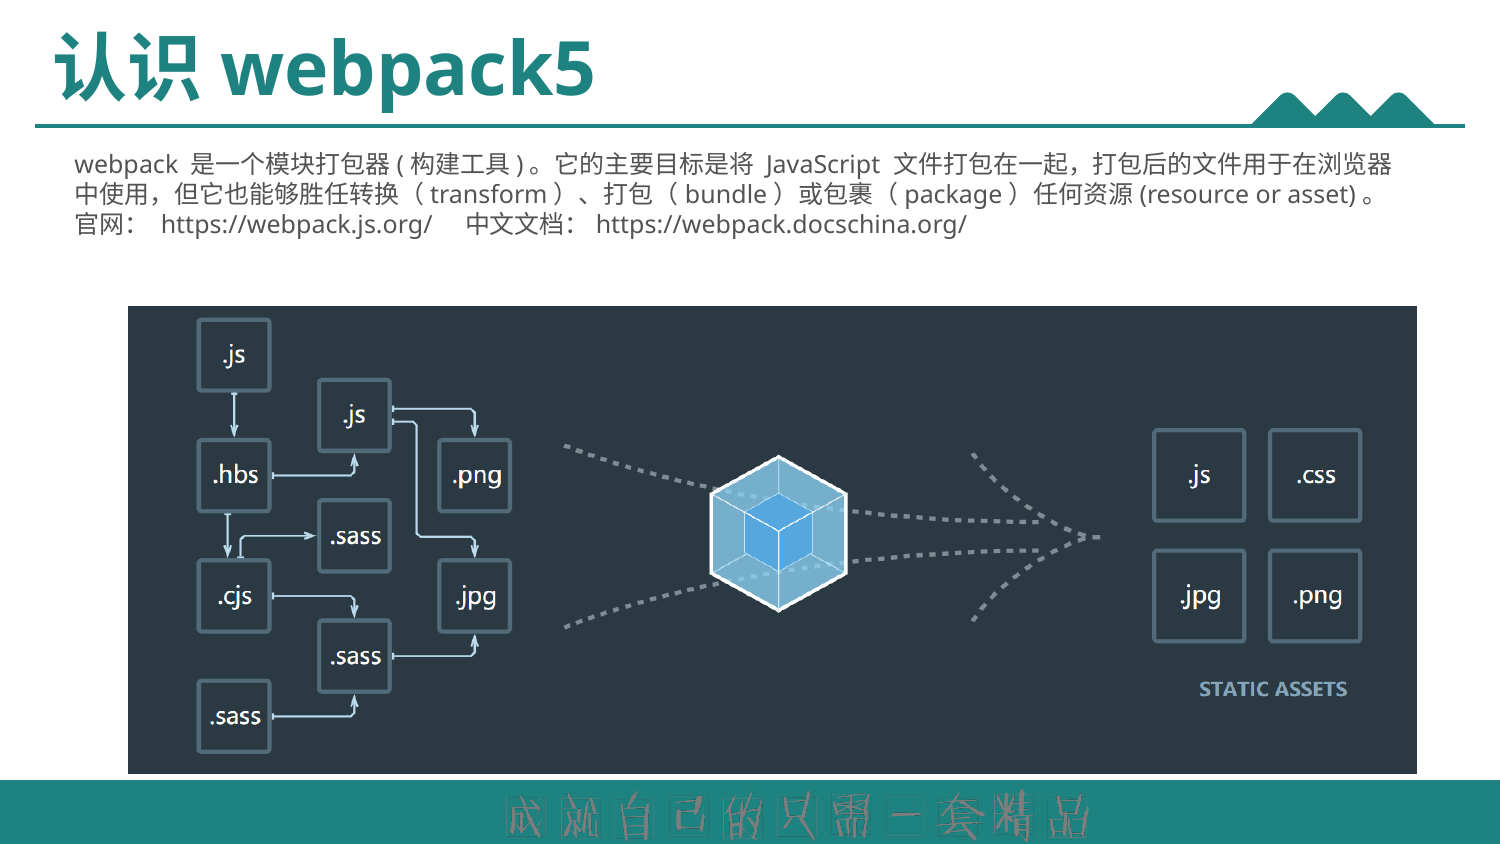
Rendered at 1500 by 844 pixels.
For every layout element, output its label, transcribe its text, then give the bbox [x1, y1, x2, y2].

picture [467, 788, 1092, 842]
picture [128, 305, 1417, 774]
title 认识webpack5 [44, 19, 1025, 112]
list webpack 是一个模块打包器(构建工具)。它的主要目标是将 JavaScript 文件打包在一起，打包后的文件用于在浏览器中使用，但它也能够胜任转换（transform）、打包（bundle）或包裹（package）任何资源(resource or asset)。 官网： https://webpack.js.org/ 中文文档：https://webpack.docschina.org/ [66, 140, 1418, 668]
